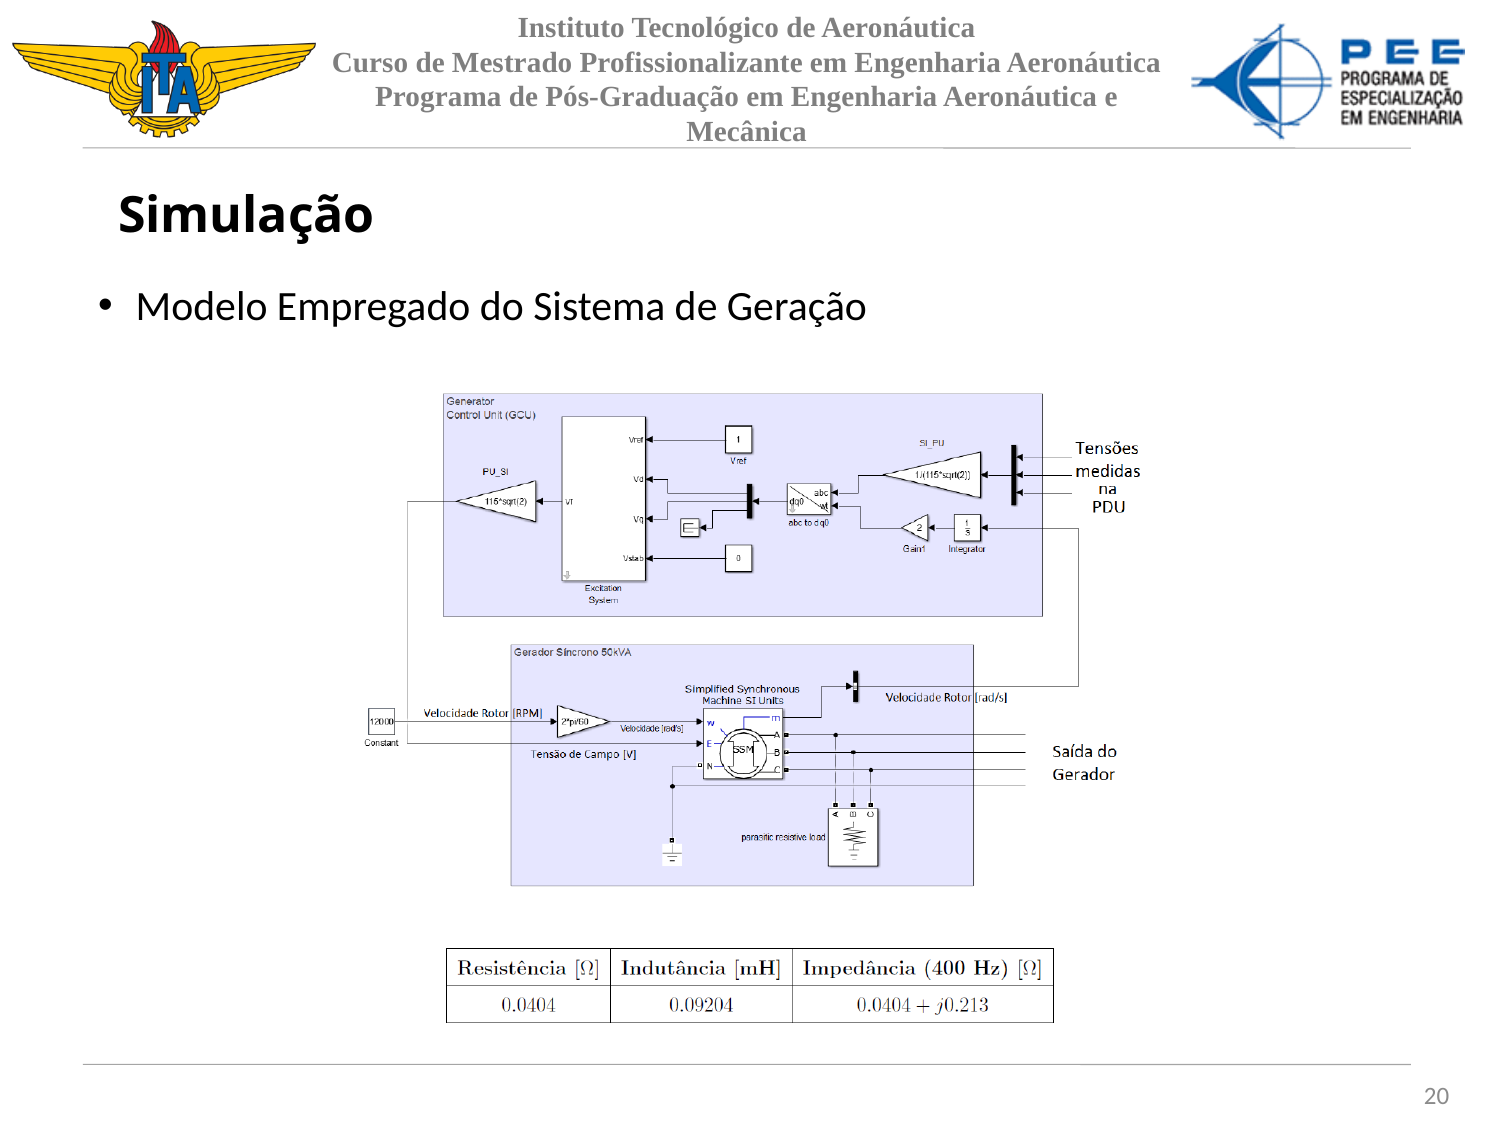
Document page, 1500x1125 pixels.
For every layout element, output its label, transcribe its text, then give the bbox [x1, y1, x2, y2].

picture [12, 20, 316, 138]
slide_number 20 [1127, 1064, 1465, 1124]
title Simulação [103, 177, 1397, 256]
list Modelo Empregado do Sistema de Geração [83, 276, 1411, 1054]
picture [1191, 23, 1465, 141]
picture [353, 384, 1147, 895]
text_box Instituto Tecnológico de Aeronáutica Curso de Mestrado Profissionalizante em Engenharia Aeronáutica Programa de Pós-Graduação em Engenharia Aeronáutica e Mecânica [312, 0, 1182, 156]
picture [443, 944, 1057, 1028]
